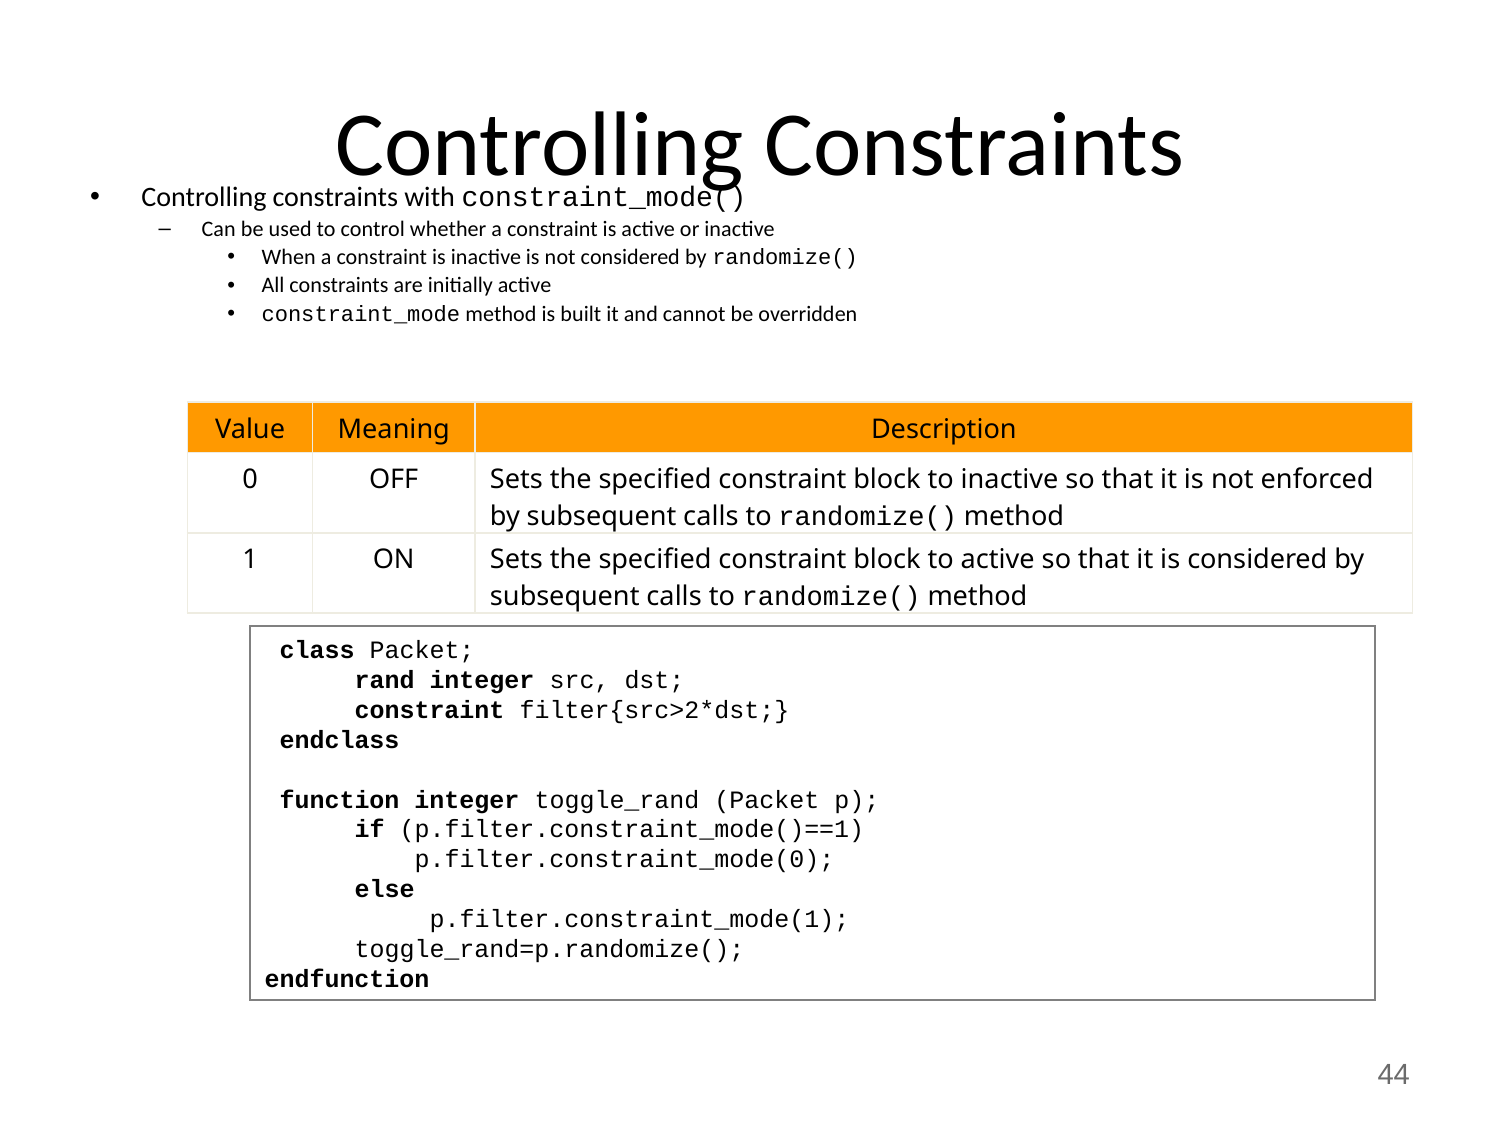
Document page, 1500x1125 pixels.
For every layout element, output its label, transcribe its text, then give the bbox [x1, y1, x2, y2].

slide_number 44 [1074, 1042, 1425, 1103]
title Controlling Constraints [75, 45, 1425, 174]
table_cell OFF [313, 453, 474, 532]
text_box class Packet; rand integer src, dst; constraint filter{src>2*dst;} endclass function integer toggle_rand (Packet p); if (p.filter.constraint_mode()==1) p.filter.constraint_mode(0); else p.filter.constraint_mode(1); toggle_rand=p.randomize(); endfunction [249, 625, 1375, 1000]
table_header Description [476, 403, 1412, 452]
table_cell 0 [188, 453, 312, 532]
table_cell ON [313, 534, 474, 612]
table_header Meaning [313, 403, 474, 452]
list Controlling constraints with constraint_mode() Can be used to control whether a constraint is active or inactive When a constraint is inactive is not considered by randomize() All constraints are initially active constraint_mode method is built it and cannot be overridden [75, 174, 1425, 363]
table_header Value [188, 403, 312, 452]
table_cell Sets the specified constraint block to active so that it is considered by subsequent calls to randomize() method [476, 534, 1412, 612]
table_cell Sets the specified constraint block to inactive so that it is not enforced by subsequent calls to randomize() method [476, 453, 1412, 532]
table_cell 1 [188, 534, 312, 612]
